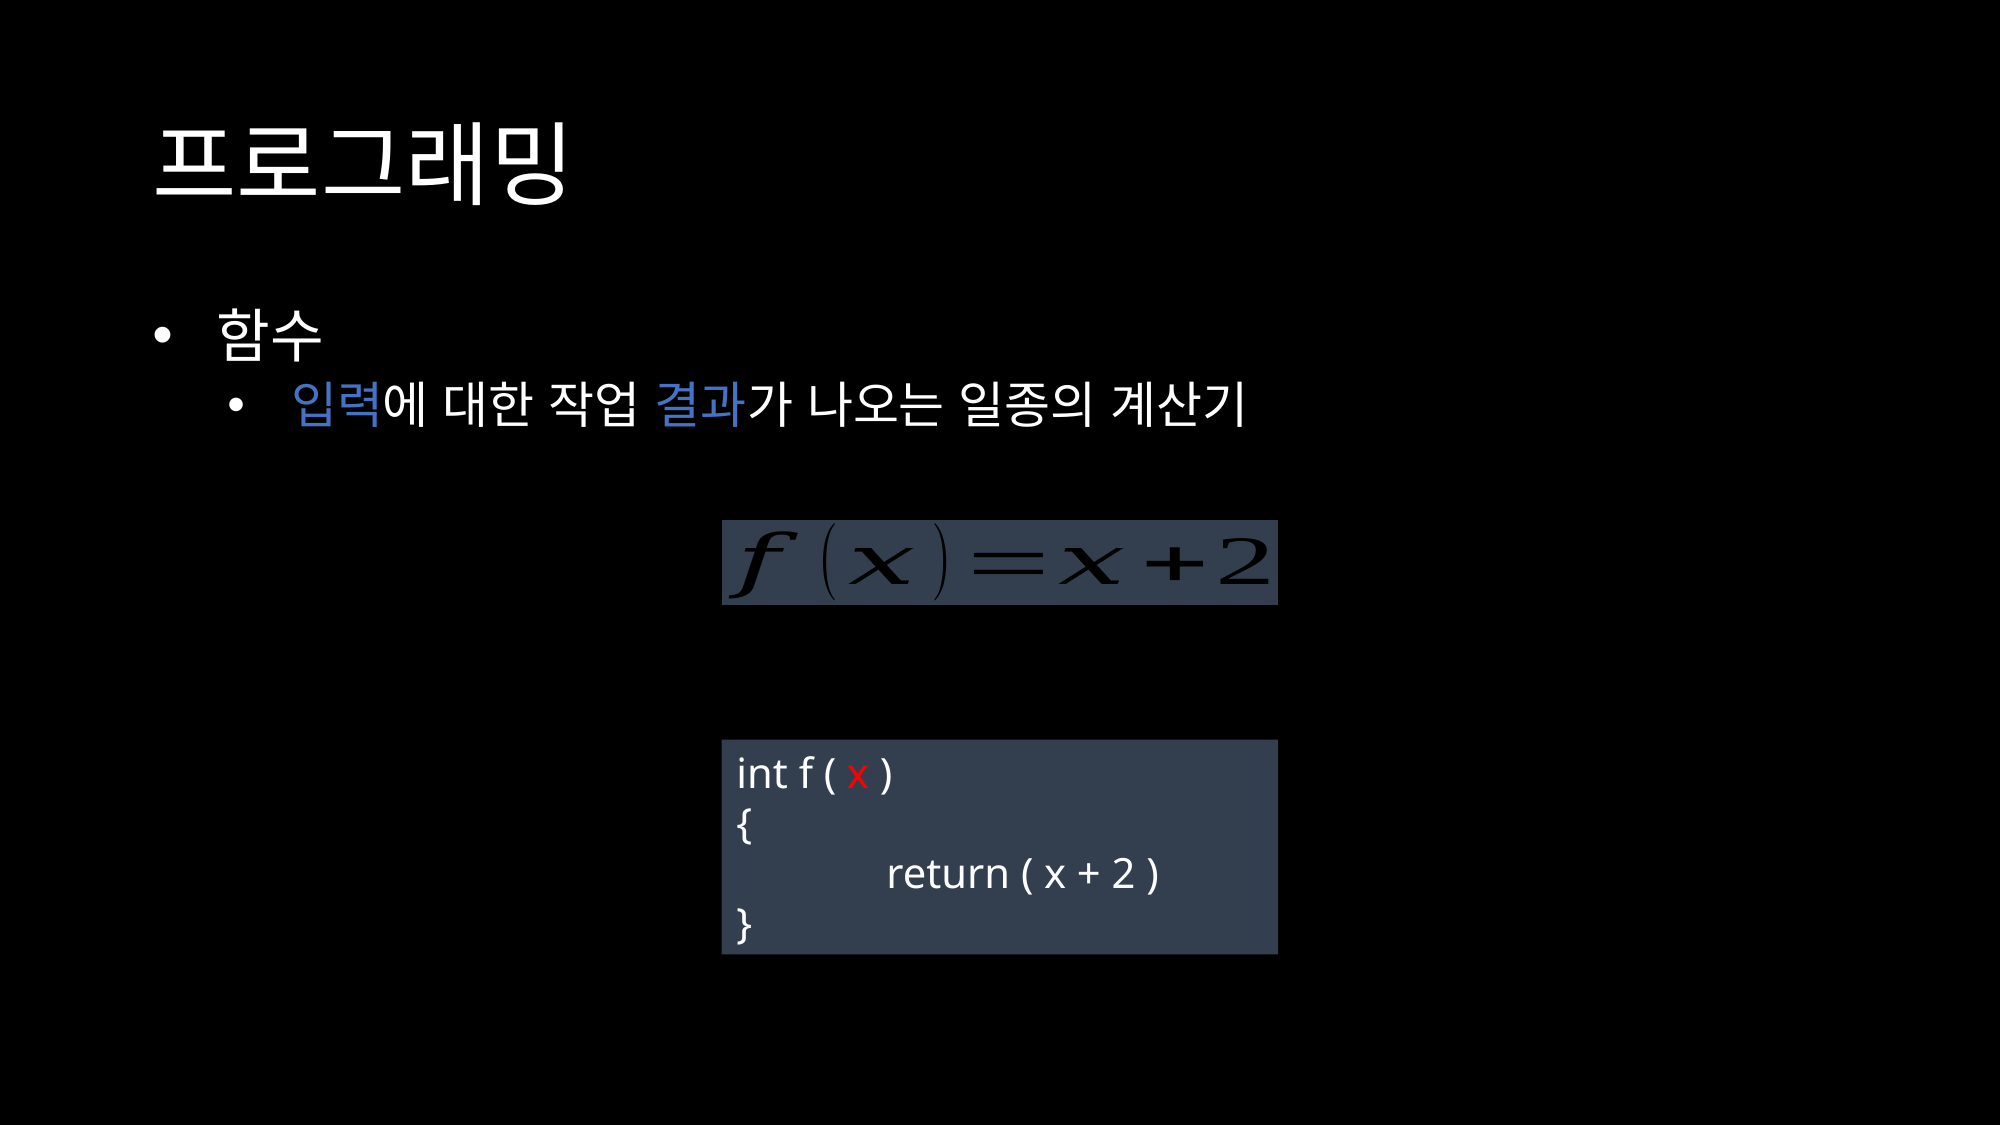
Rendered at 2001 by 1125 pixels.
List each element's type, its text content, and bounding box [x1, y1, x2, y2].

list 함수 입력에 대한 작업 결과가 나오는 일종의 계산기 [137, 299, 1863, 1014]
text_box int f ( x ) { return ( x + 2 ) } [721, 739, 1279, 955]
title 프로그래밍 [137, 59, 1863, 278]
